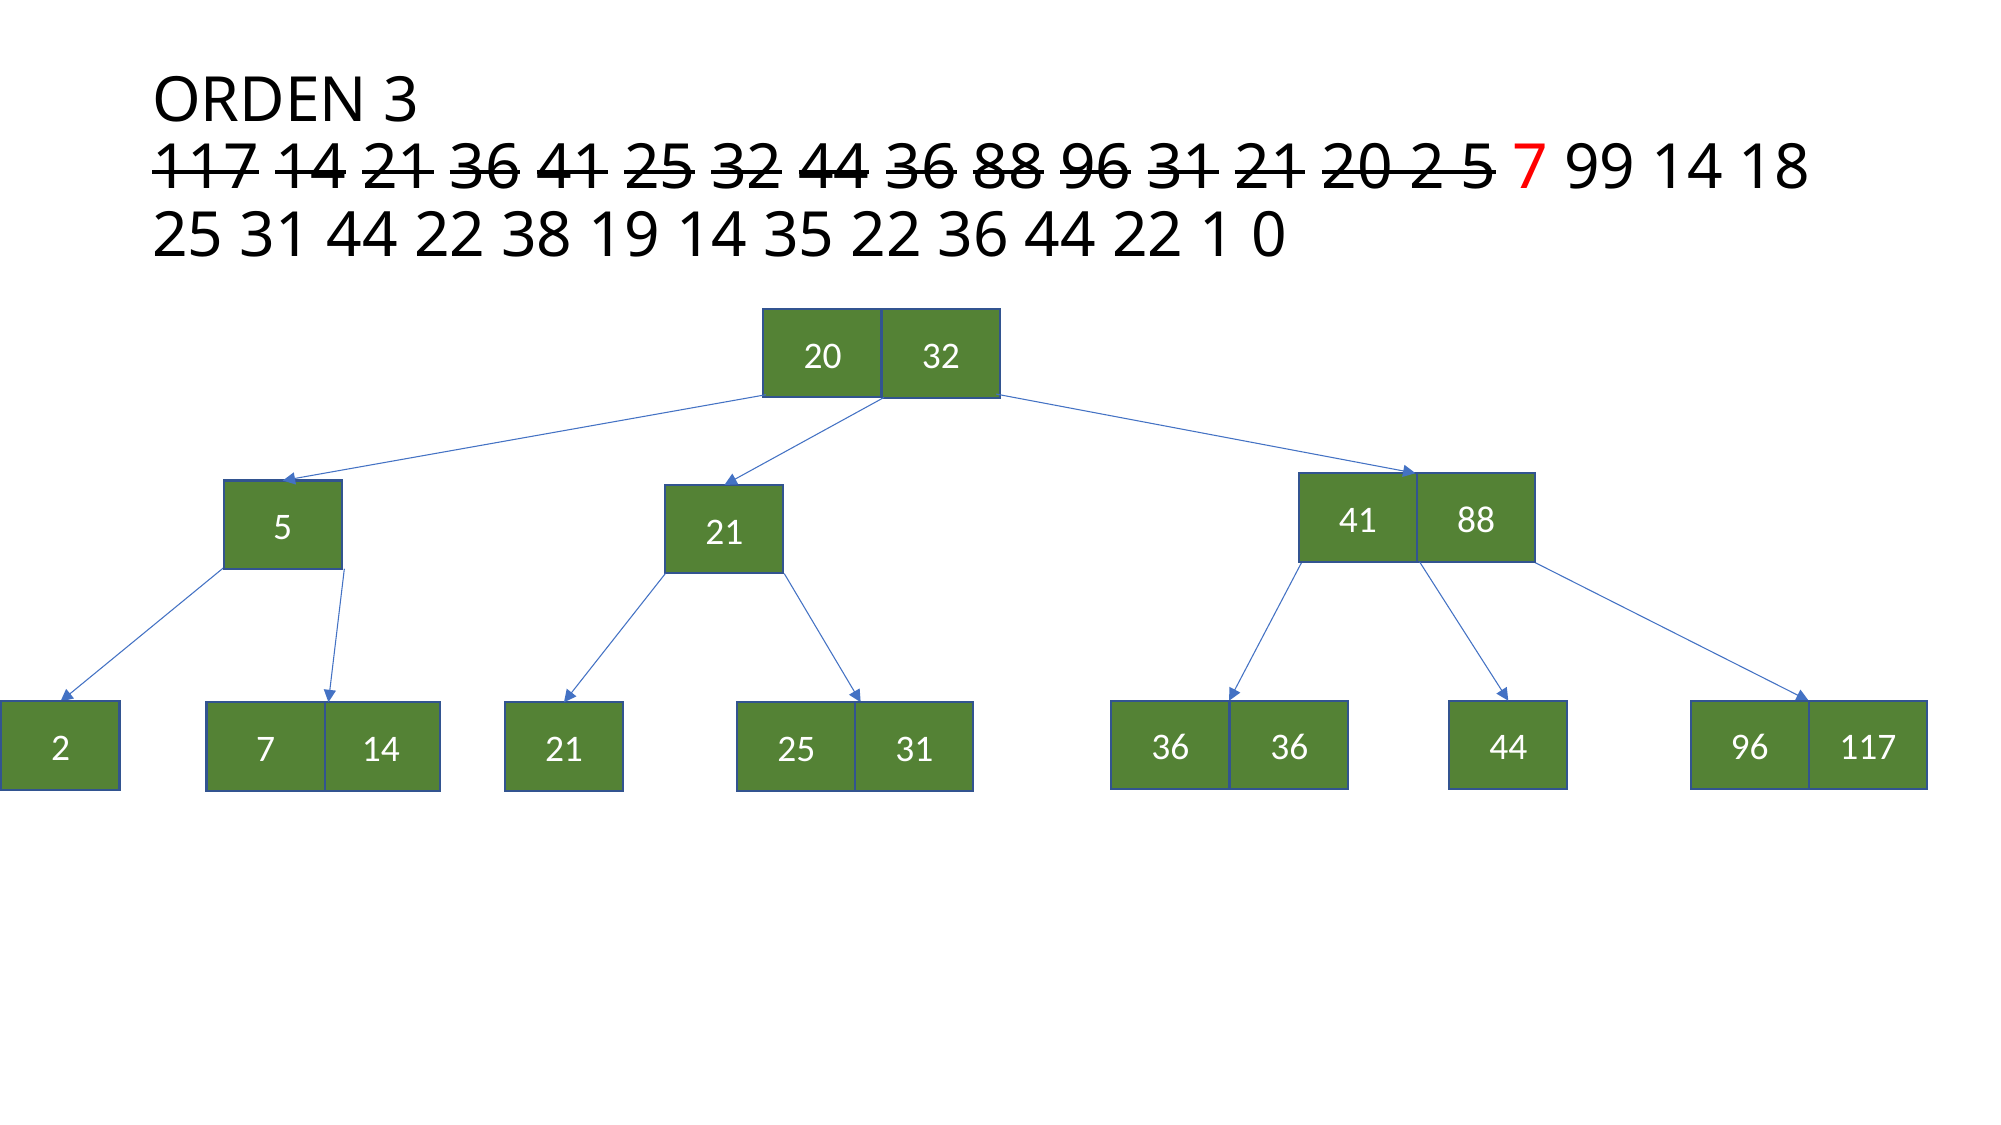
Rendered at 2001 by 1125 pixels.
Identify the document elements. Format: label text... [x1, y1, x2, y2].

title ORDEN 3 117 14 21 36 41 25 32 44 36 88 96 31 21 20 2 5 7 99 14 18 25 31 44 22 38 19 14 35 22 36 44 22 1 0 [137, 59, 1863, 278]
text_box 5 [223, 479, 343, 570]
text_box 31 [854, 701, 974, 792]
text_box 32 [882, 308, 1001, 399]
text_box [60, 564, 228, 702]
text_box 7 [205, 701, 326, 792]
text_box 117 [1810, 700, 1928, 790]
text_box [1532, 560, 1809, 701]
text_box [1229, 557, 1305, 701]
text_box 36 [1229, 700, 1349, 790]
text_box 2 [0, 700, 121, 791]
text_box 96 [1690, 700, 1810, 790]
text_box 88 [1416, 472, 1536, 563]
text_box 21 [504, 701, 624, 792]
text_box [724, 397, 885, 485]
text_box 41 [1298, 474, 1416, 563]
text_box 21 [664, 484, 784, 574]
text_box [784, 573, 861, 703]
text_box 25 [736, 701, 854, 792]
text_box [563, 573, 666, 703]
text_box 44 [1448, 700, 1568, 790]
text_box 36 [1110, 700, 1229, 790]
text_box 20 [762, 308, 882, 397]
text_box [282, 394, 766, 481]
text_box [1419, 561, 1509, 701]
text_box 14 [326, 701, 441, 792]
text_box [328, 568, 345, 703]
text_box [996, 394, 1416, 474]
